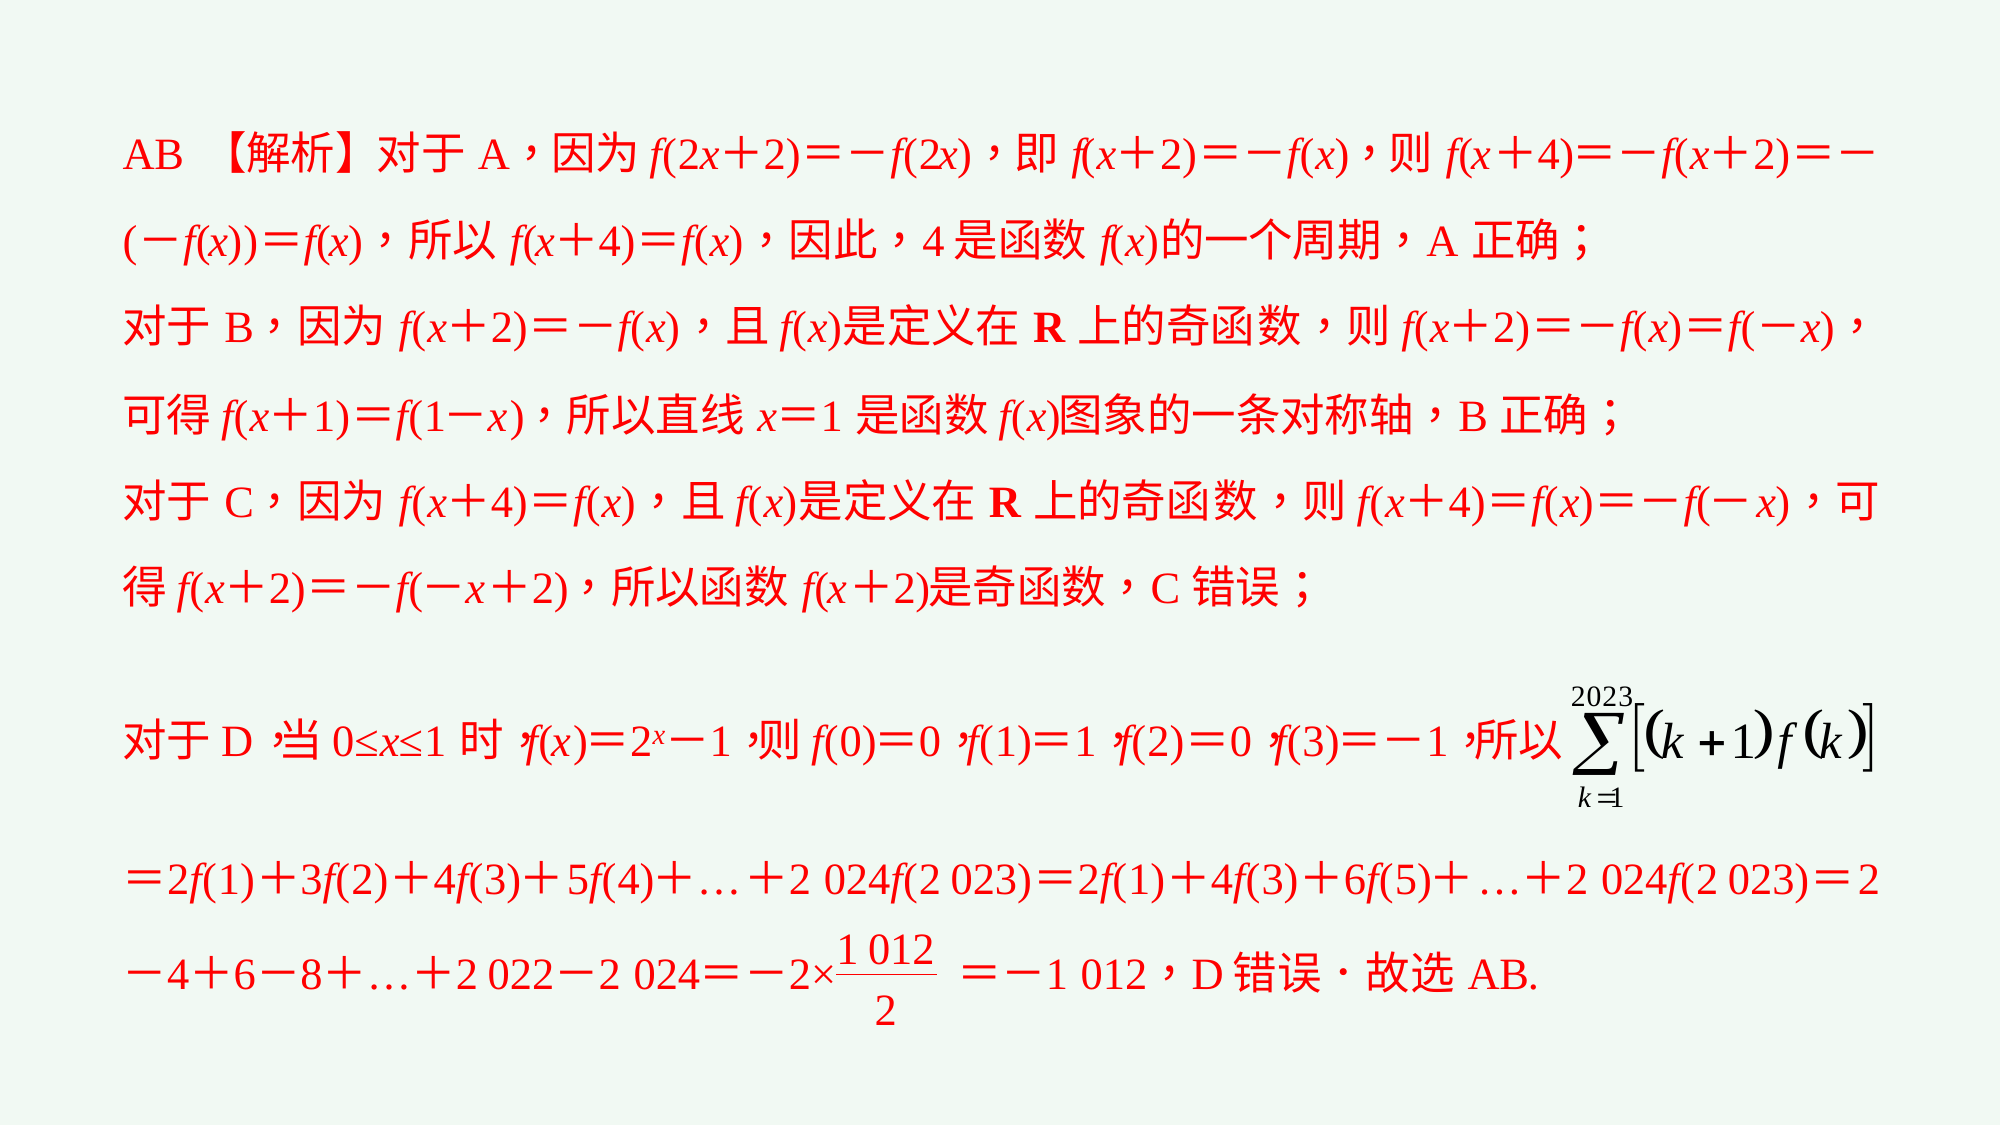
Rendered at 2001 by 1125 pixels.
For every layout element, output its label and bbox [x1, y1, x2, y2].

text_box [122, 124, 1881, 1047]
